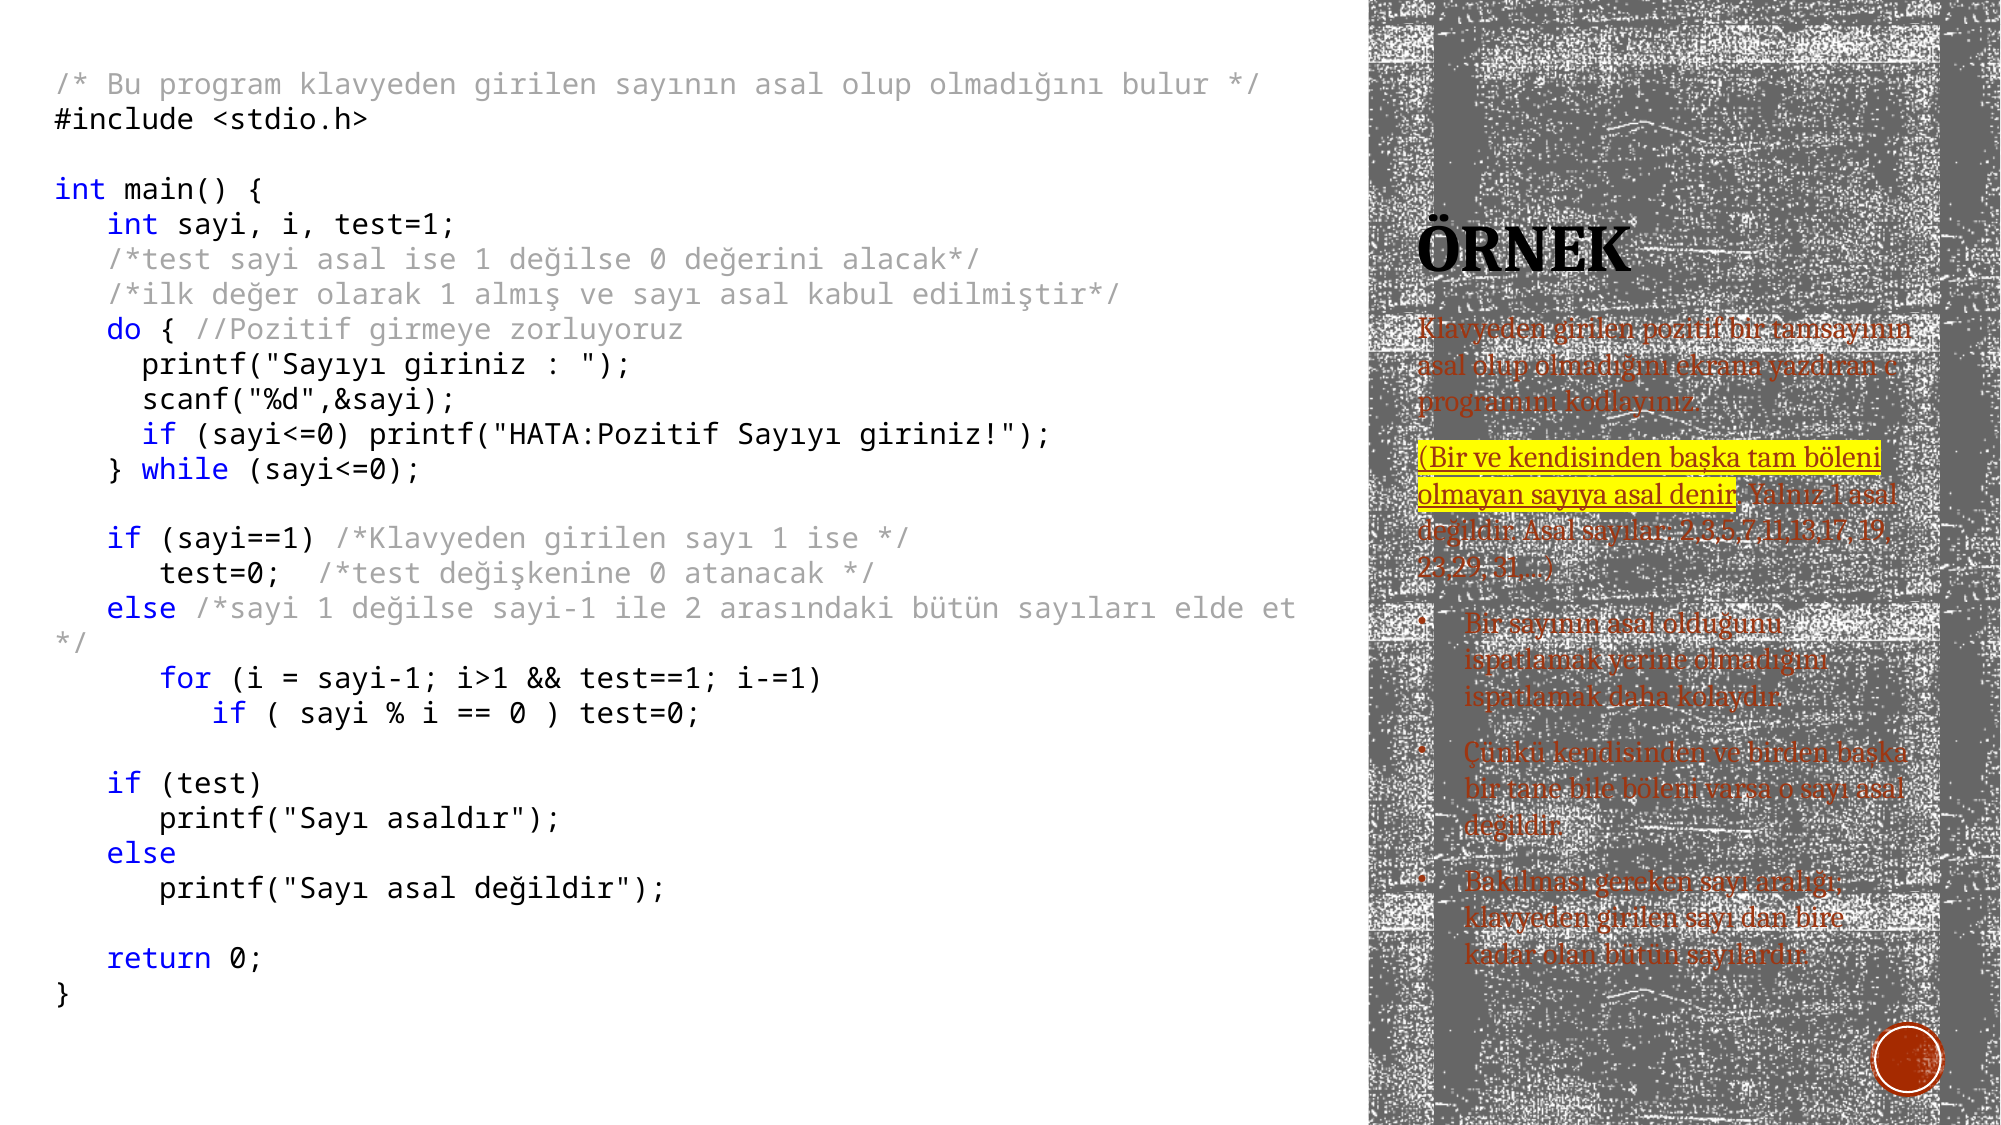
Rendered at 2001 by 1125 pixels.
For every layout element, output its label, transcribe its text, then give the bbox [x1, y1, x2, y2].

list /* Bu program klavyeden girilen sayının asal olup olmadığını bulur */ #include <stdio.h> int main() { int sayi, i, test=1; /*test sayi asal ise 1 değilse 0 değerini alacak*/ /*ilk değer olarak 1 almış ve sayı asal kabul edilmiştir*/ do { //Pozitif girmeye zorluyoruz printf("Sayıyı giriniz : "); scanf("%d",&sayi); if (sayi<=0) printf("HATA:Pozitif Sayıyı giriniz!"); } while (sayi<=0); if (sayi==1) /*Klavyeden girilen sayı 1 ise */ test=0; /*test değişkenine 0 atanacak */ else /*sayi 1 değilse sayi-1 ile 2 arasındaki bütün sayıları elde et */ for (i = sayi-1; i>1 && test==1; i-=1) if ( sayi % i == 0 ) test=0; if (test) printf("Sayı asaldır"); else printf("Sayı asal değildir"); return 0; } [39, 57, 1324, 1079]
list Klavyeden girilen pozitif bir tamsayının asal olup olmadığını ekrana yazdıran c programını kodlayınız. (Bir ve kendisinden başka tam böleni olmayan sayıya asal denir. Yalnız 1 asal değildir. Asal sayılar: 2,3,5,7,11,13,17, 19, 23,29, 31,...) Bir sayının asal olduğunu ispatlamak yerine olmadığını ispatlamak daha kolaydır. Çünkü kendisinden ve birden başka bir tane bile böleni varsa o sayı asal değildir. Bakılması gereken sayı aralığı; klavyeden girilen sayı dan bire kadar olan bütün sayılardır. [1402, 300, 1928, 1014]
title ÖRNEK [1402, 57, 1928, 294]
